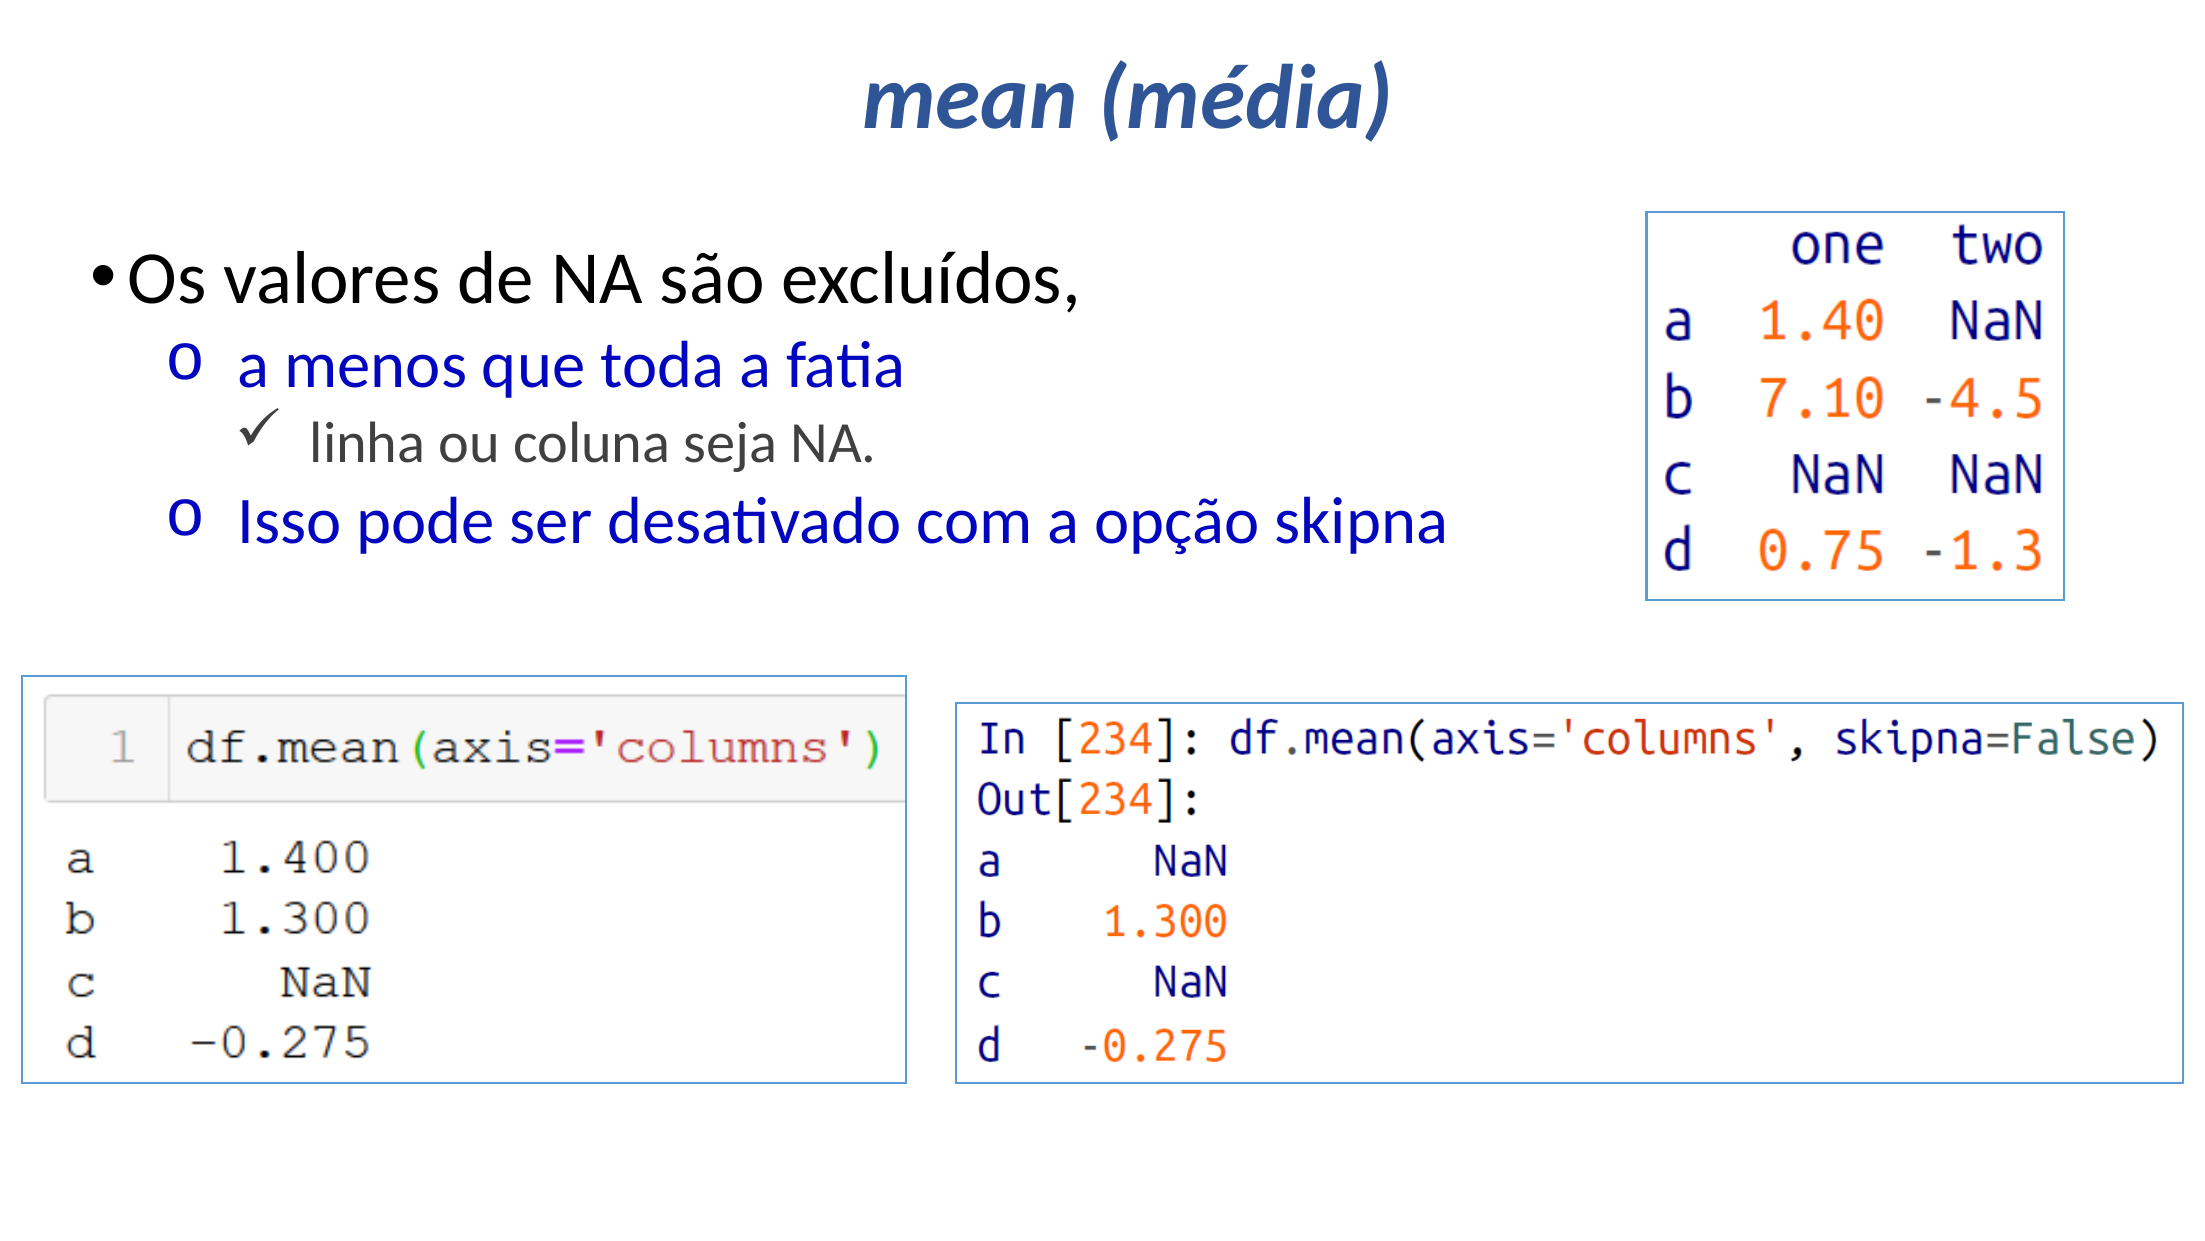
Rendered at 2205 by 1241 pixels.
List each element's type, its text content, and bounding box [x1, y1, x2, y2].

picture [22, 677, 905, 1083]
list Os valores de NA são excluídos, a menos que toda a fatia linha ou coluna seja NA. Isso pode ser desativado com a opção skipna [75, 230, 2105, 704]
picture [1647, 212, 2064, 599]
picture [956, 703, 2182, 1083]
title mean (média) [151, 21, 2105, 177]
